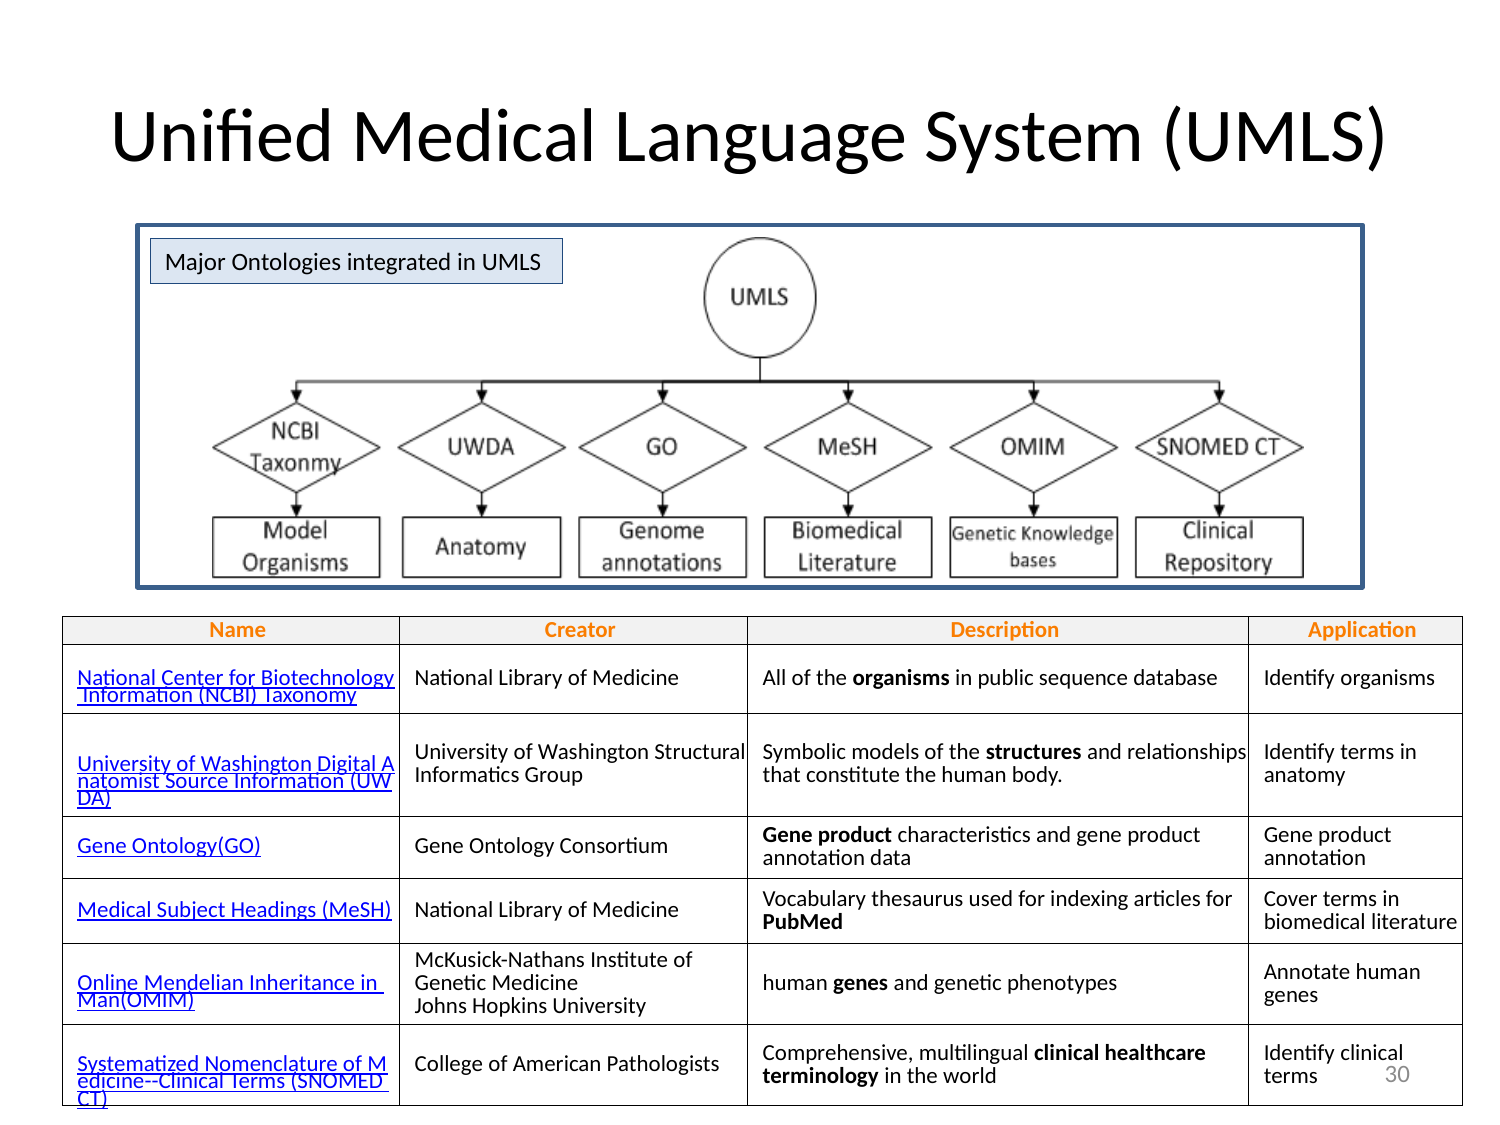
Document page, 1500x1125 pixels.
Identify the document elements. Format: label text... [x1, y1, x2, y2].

table_header Description [748, 617, 1248, 644]
table_header Name [63, 617, 399, 644]
table_cell Identify terms in anatomy [1249, 714, 1462, 816]
table_cell human genes and genetic phenotypes [748, 944, 1248, 1024]
table_cell University of Washington Digital Anatomist Source Information (UWDA) [63, 714, 399, 816]
table_cell McKusick-Nathans Institute of Genetic Medicine Johns Hopkins University [400, 944, 747, 1024]
table_cell National Center for Biotechnology Information (NCBI) Taxonomy [63, 645, 399, 713]
table_cell College of American Pathologists [400, 1025, 747, 1105]
table_cell Cover terms in biomedical literature [1249, 879, 1462, 943]
table_cell Medical Subject Headings (MeSH) [63, 879, 399, 943]
table_cell Comprehensive, multilingual clinical healthcare terminology in the world [748, 1025, 1248, 1105]
table_cell Gene Ontology(GO) [63, 817, 399, 878]
table_cell Identify clinical terms [1249, 1025, 1462, 1105]
table_cell Identify organisms [1249, 645, 1462, 713]
table_cell Gene product annotation [1249, 817, 1462, 878]
table_cell All of the organisms in public sequence database [748, 645, 1248, 713]
table_cell Gene Ontology Consortium [400, 817, 747, 878]
table_cell Vocabulary thesaurus used for indexing articles for PubMed [748, 879, 1248, 943]
table_cell Systematized Nomenclature of Medicine--Clinical Terms (SNOMED CT) [63, 1025, 399, 1105]
table_header Creator [400, 617, 747, 644]
table_cell Online Mendelian Inheritance in Man(OMIM) [63, 944, 399, 1024]
table_header Application [1249, 617, 1462, 644]
title Unified Medical Language System (UMLS) [75, 37, 1425, 225]
table_cell Symbolic models of the structures and relationships that constitute the human body. [748, 714, 1248, 816]
table_cell Gene product characteristics and gene product annotation data [748, 817, 1248, 878]
table_cell National Library of Medicine [400, 879, 747, 943]
table_cell National Library of Medicine [400, 645, 747, 713]
table_cell University of Washington Structural Informatics Group [400, 714, 747, 816]
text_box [137, 224, 1363, 588]
table_cell Annotate human genes [1249, 944, 1462, 1024]
